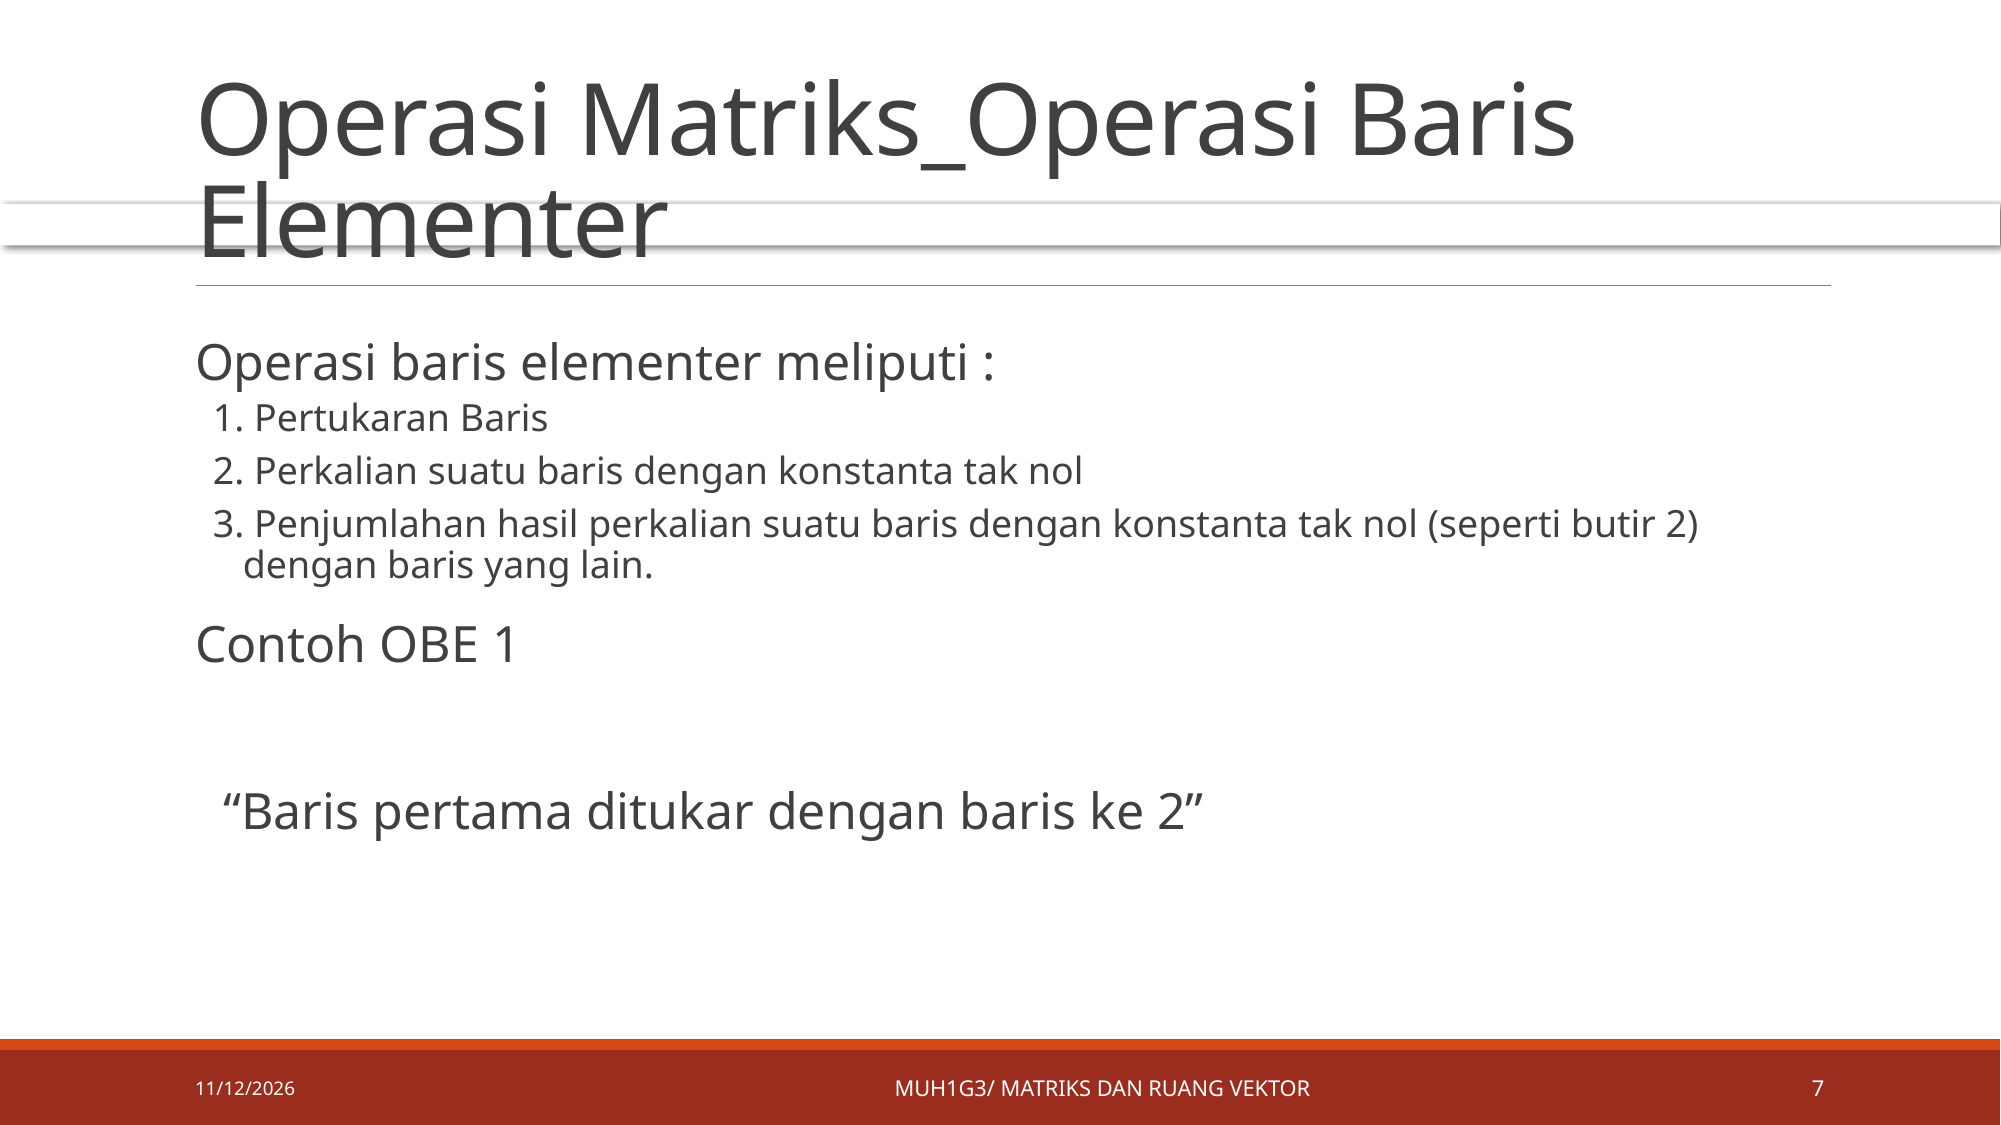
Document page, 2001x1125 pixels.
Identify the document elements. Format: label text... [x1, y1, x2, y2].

slide_number 7 [1624, 1059, 1840, 1120]
title Operasi Matriks_Operasi Baris Elementer [180, 47, 1830, 285]
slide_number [180, 1059, 585, 1120]
list MUH1G3/ MATRIKS DAN RUANG VEKTOR [585, 1059, 1311, 1120]
